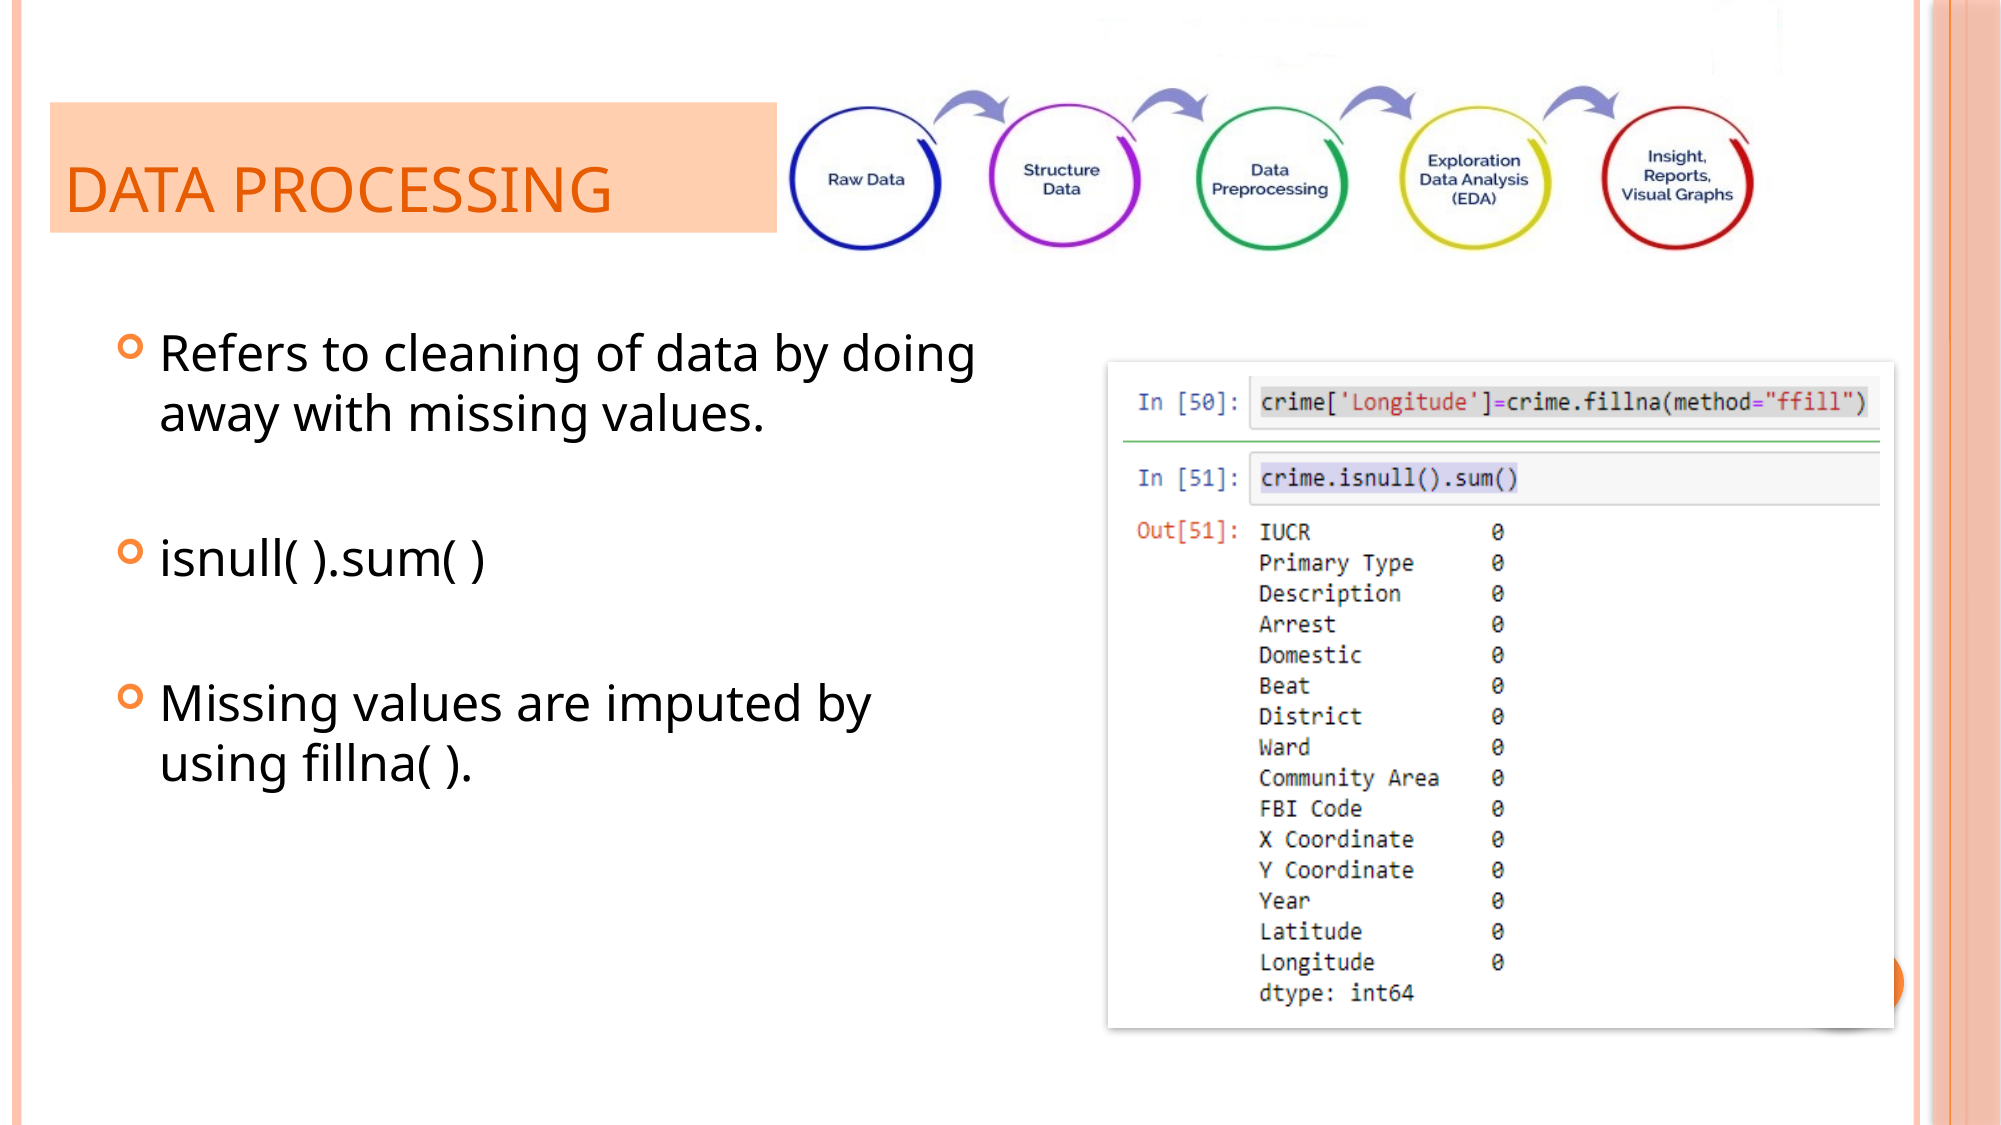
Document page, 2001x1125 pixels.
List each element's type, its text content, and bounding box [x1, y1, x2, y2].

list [1122, 375, 1881, 1015]
picture [776, 0, 1784, 263]
list Refers to cleaning of data by doing away with missing values. isnull( ).sum( ) Missing values are imputed by using fillna( ). [99, 313, 1000, 920]
title Data Processing [50, 102, 770, 233]
